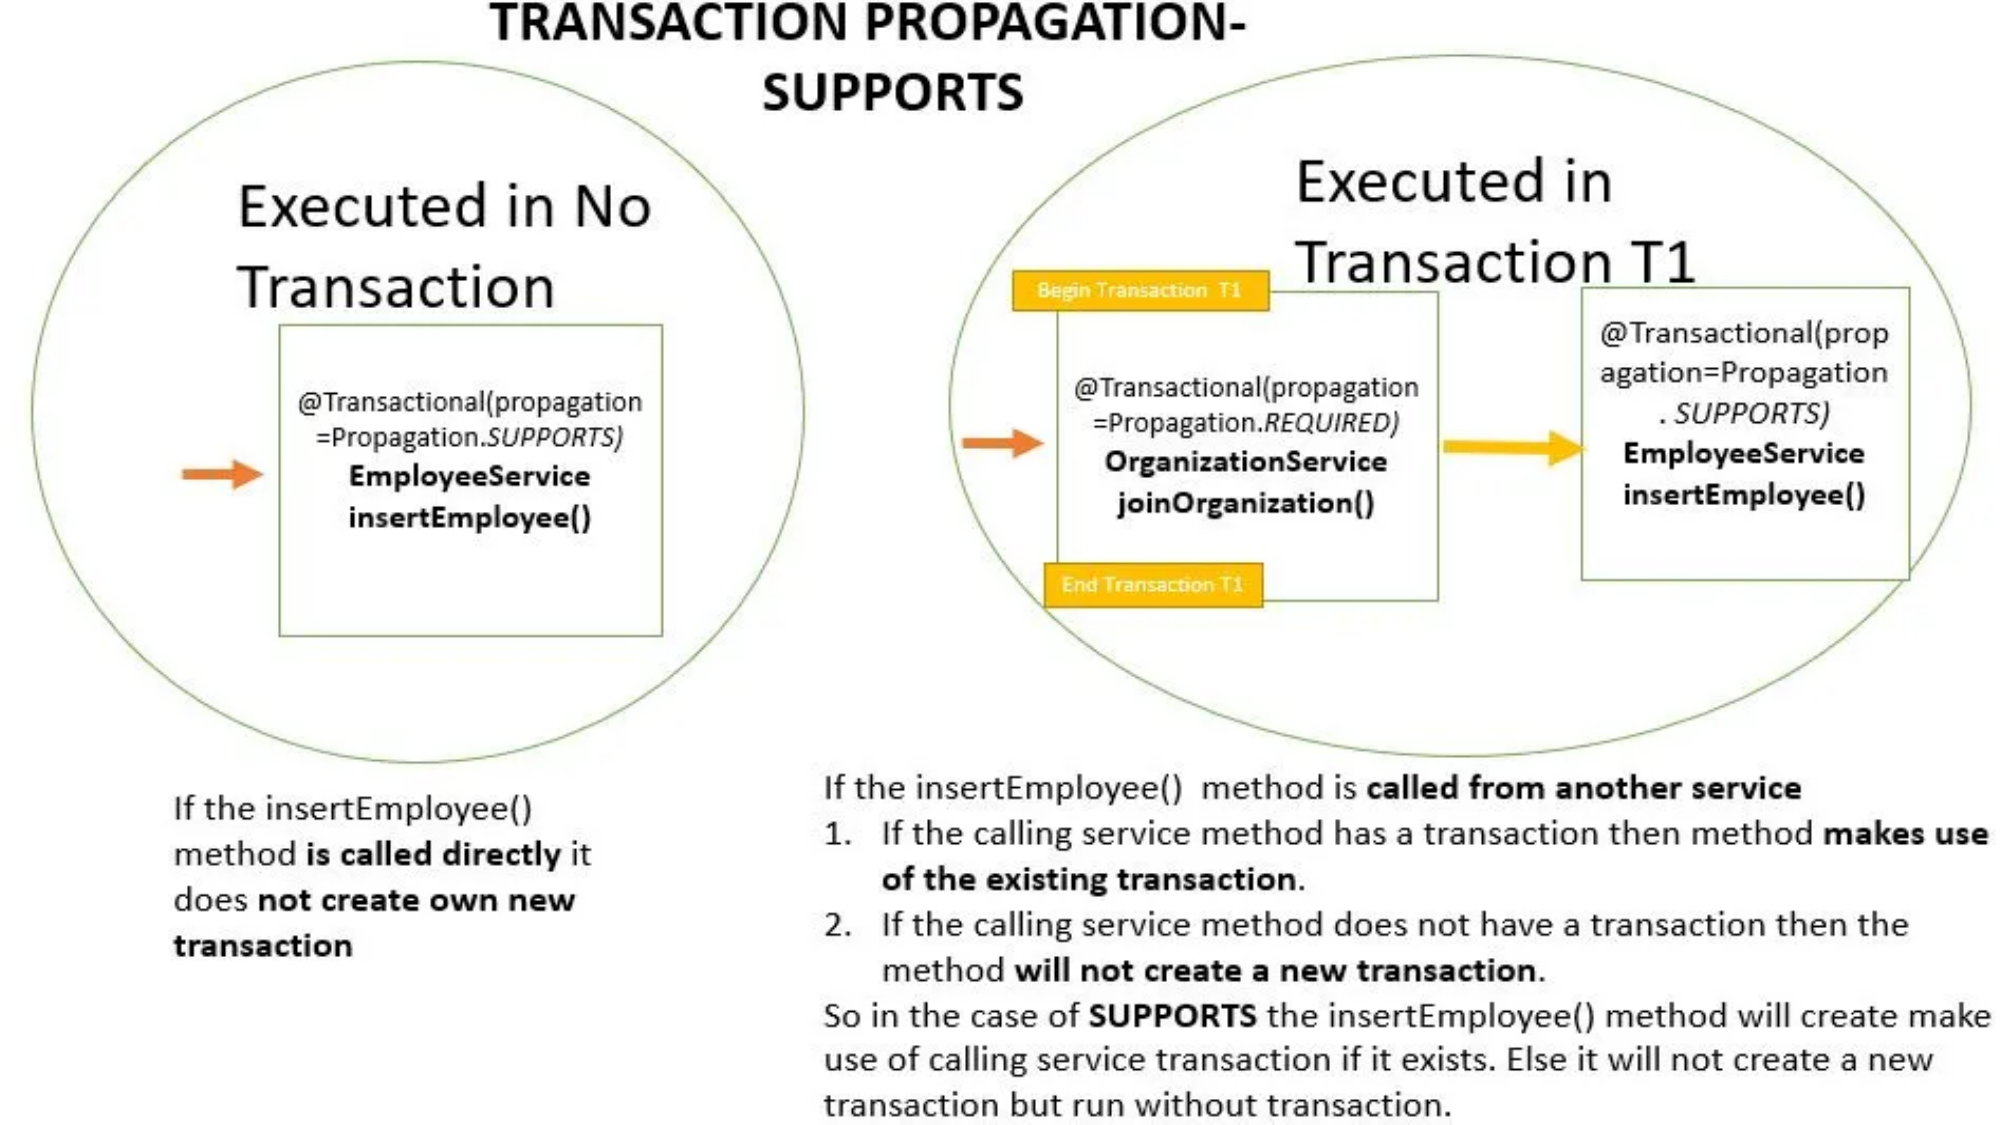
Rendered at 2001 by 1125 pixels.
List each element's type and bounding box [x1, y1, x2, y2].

list [0, 0, 2000, 1125]
